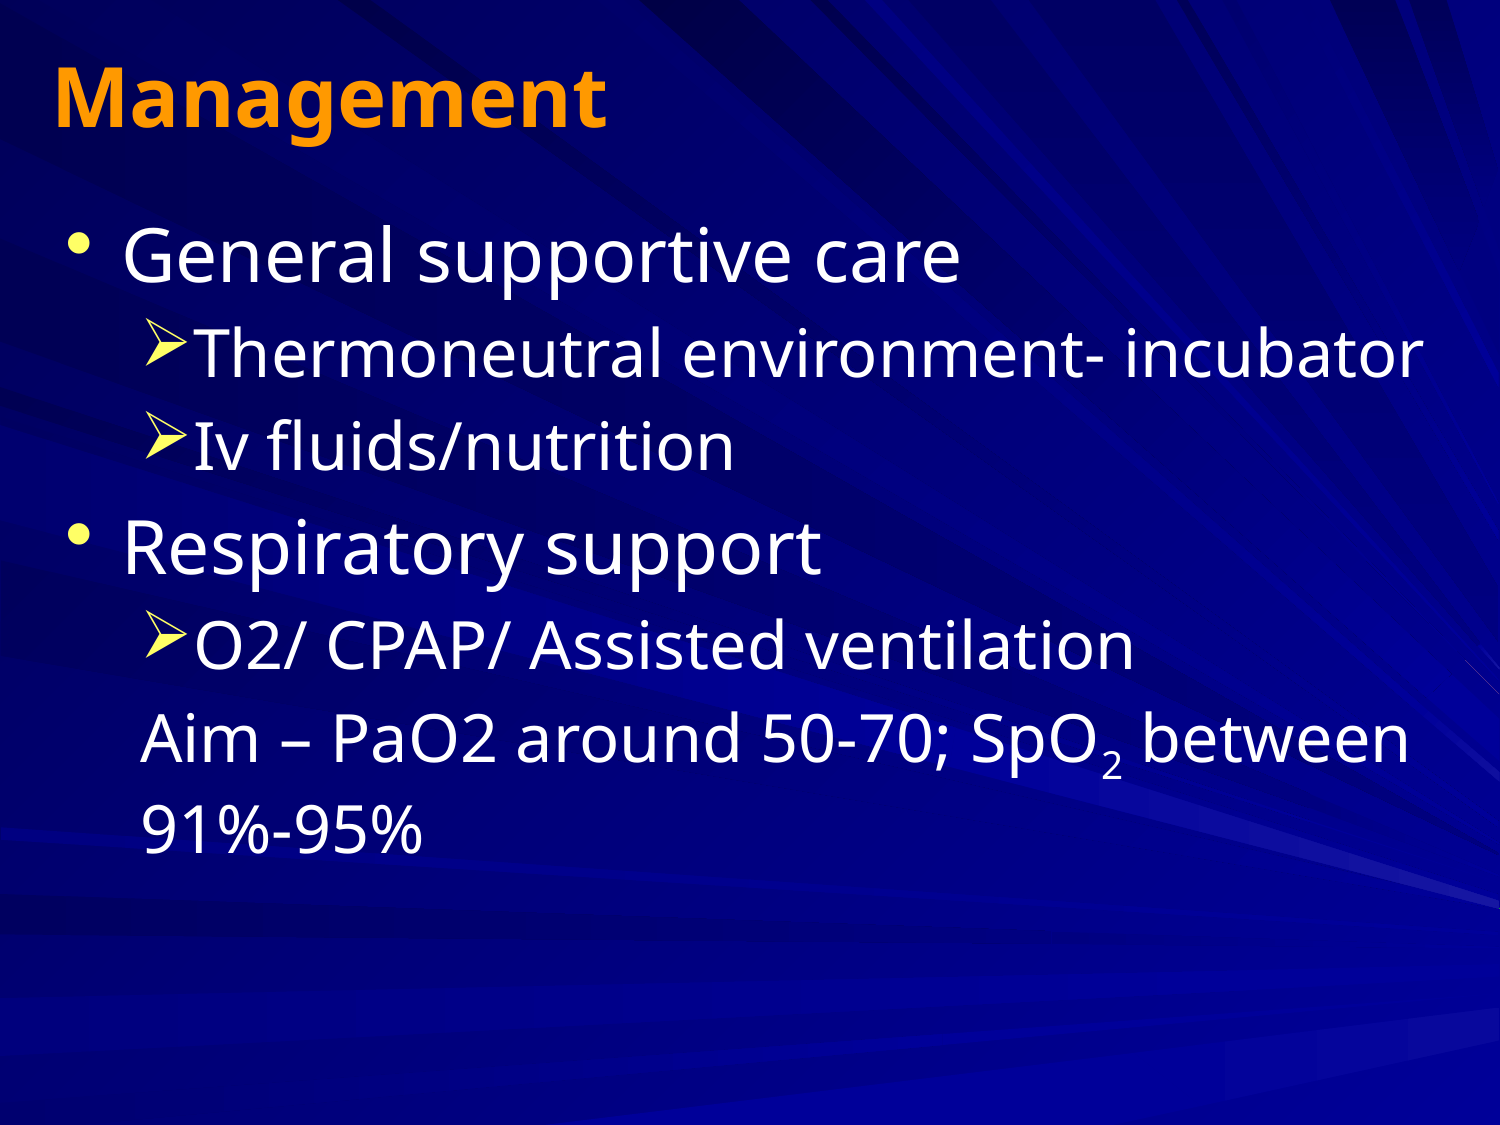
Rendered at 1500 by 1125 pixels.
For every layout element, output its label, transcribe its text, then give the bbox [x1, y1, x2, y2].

title Management [36, 0, 1387, 188]
list General supportive care Thermoneutral environment- incubator Iv fluids/nutrition Respiratory support O2/ CPAP/ Assisted ventilation Aim – PaO2 around 50-70; SpO2 between 91%-95% [50, 200, 1500, 1125]
